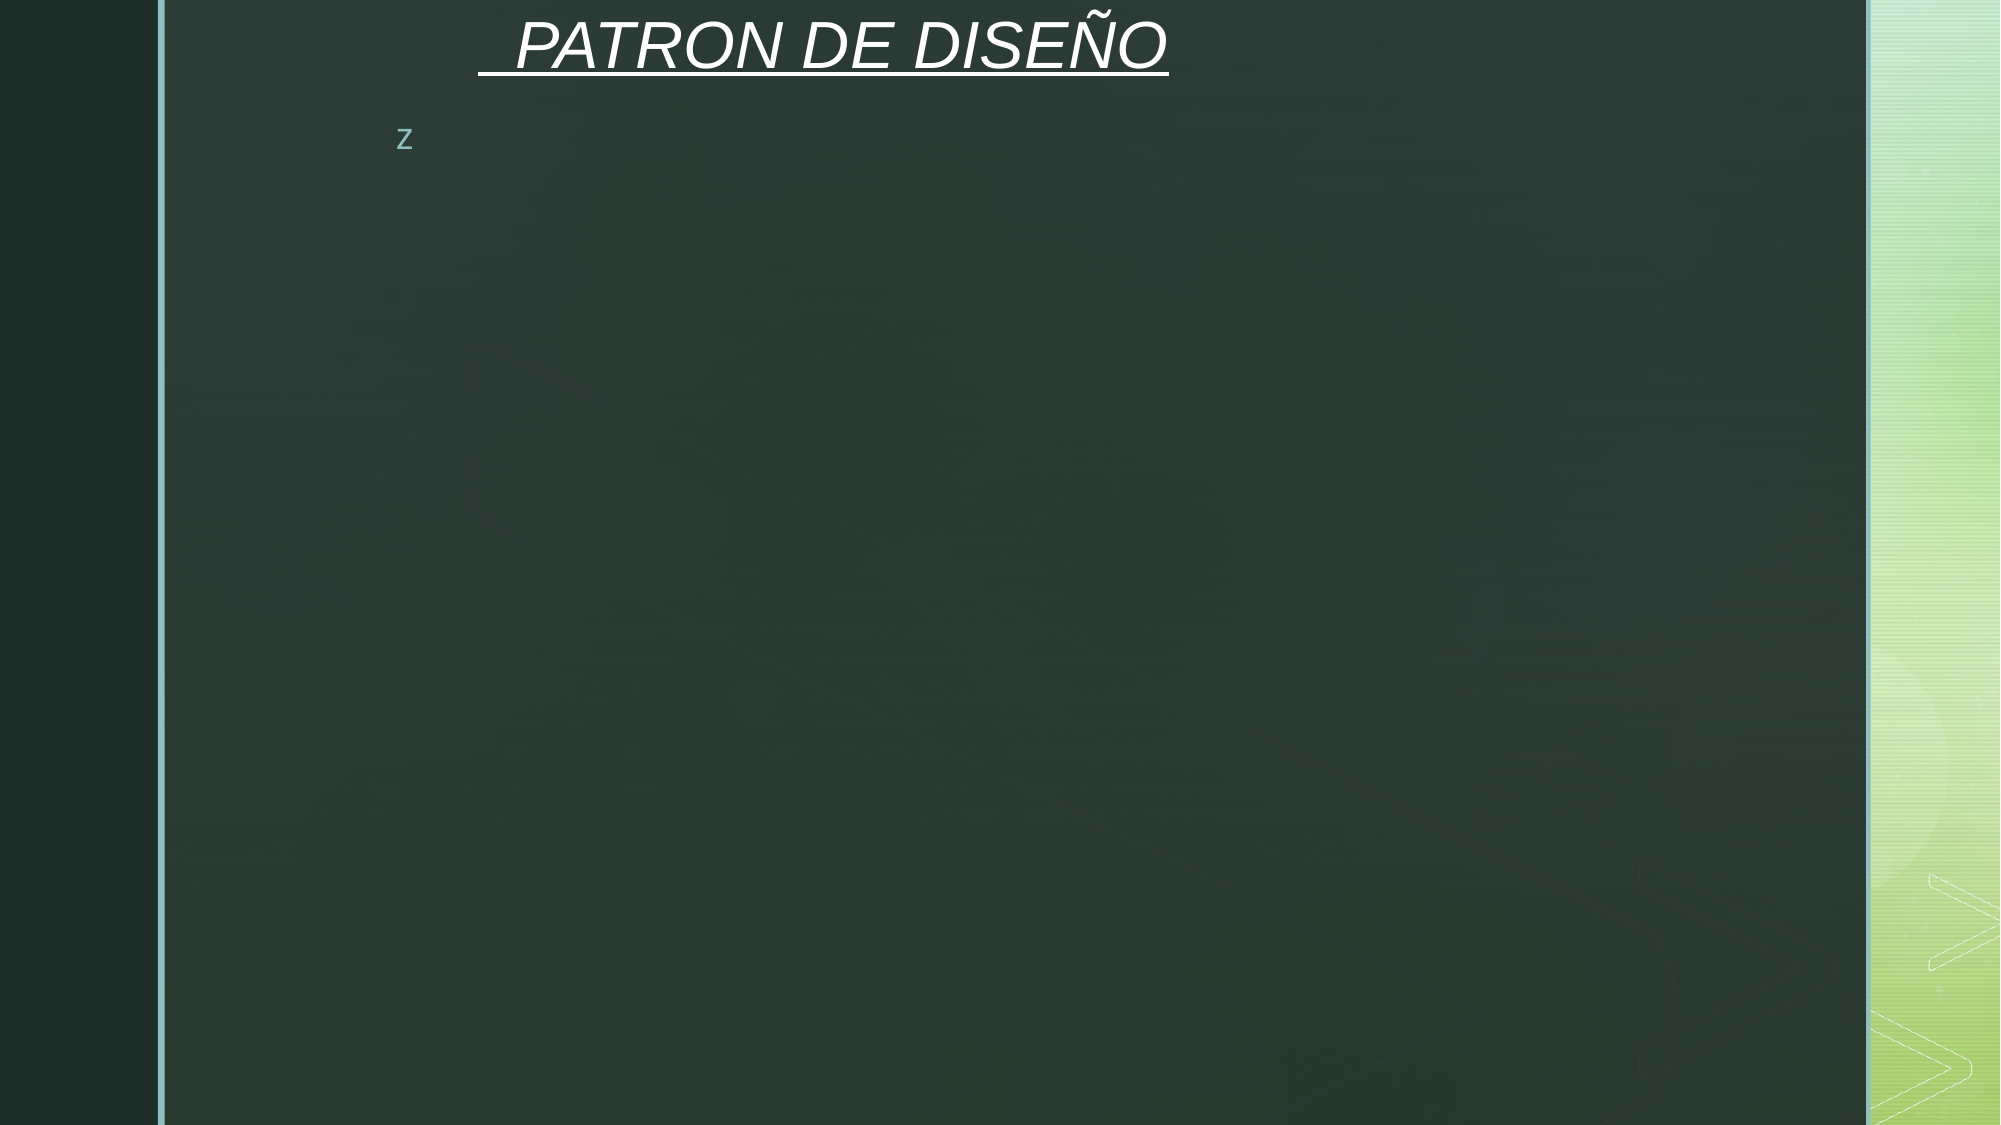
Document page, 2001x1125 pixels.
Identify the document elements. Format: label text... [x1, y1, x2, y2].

picture [1871, 0, 2001, 1125]
title PATRON DE DISEÑO [163, 3, 1862, 180]
